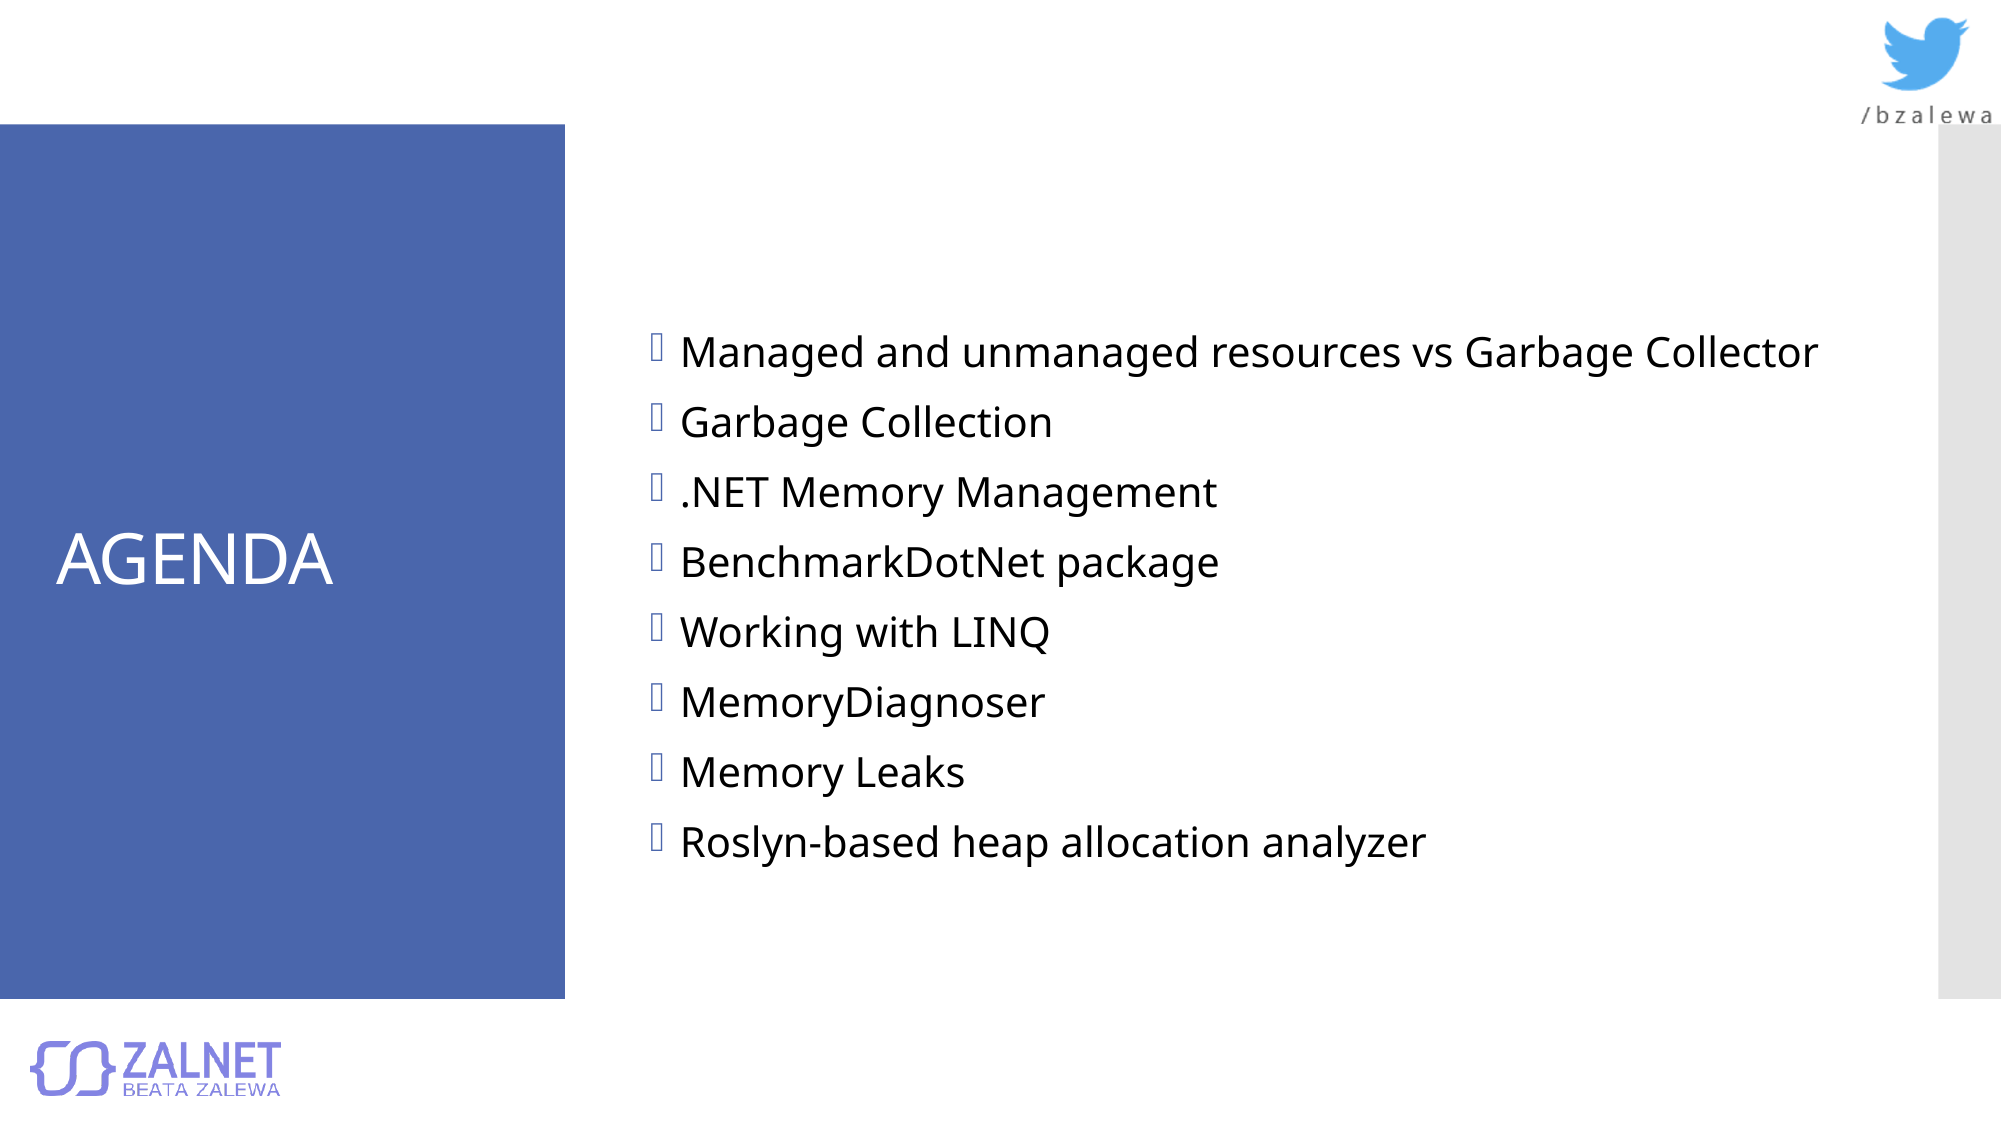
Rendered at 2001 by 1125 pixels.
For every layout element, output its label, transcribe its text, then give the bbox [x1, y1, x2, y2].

picture [1844, 12, 1999, 125]
list Managed and unmanaged resources vs Garbage Collector Garbage Collection .NET Memory Management BenchmarkDotNet package Working with LINQ MemoryDiagnoser Memory Leaks Roslyn-based heap allocation analyzer [634, 141, 1835, 982]
picture [29, 1041, 281, 1096]
title AGENDA [41, 184, 525, 940]
